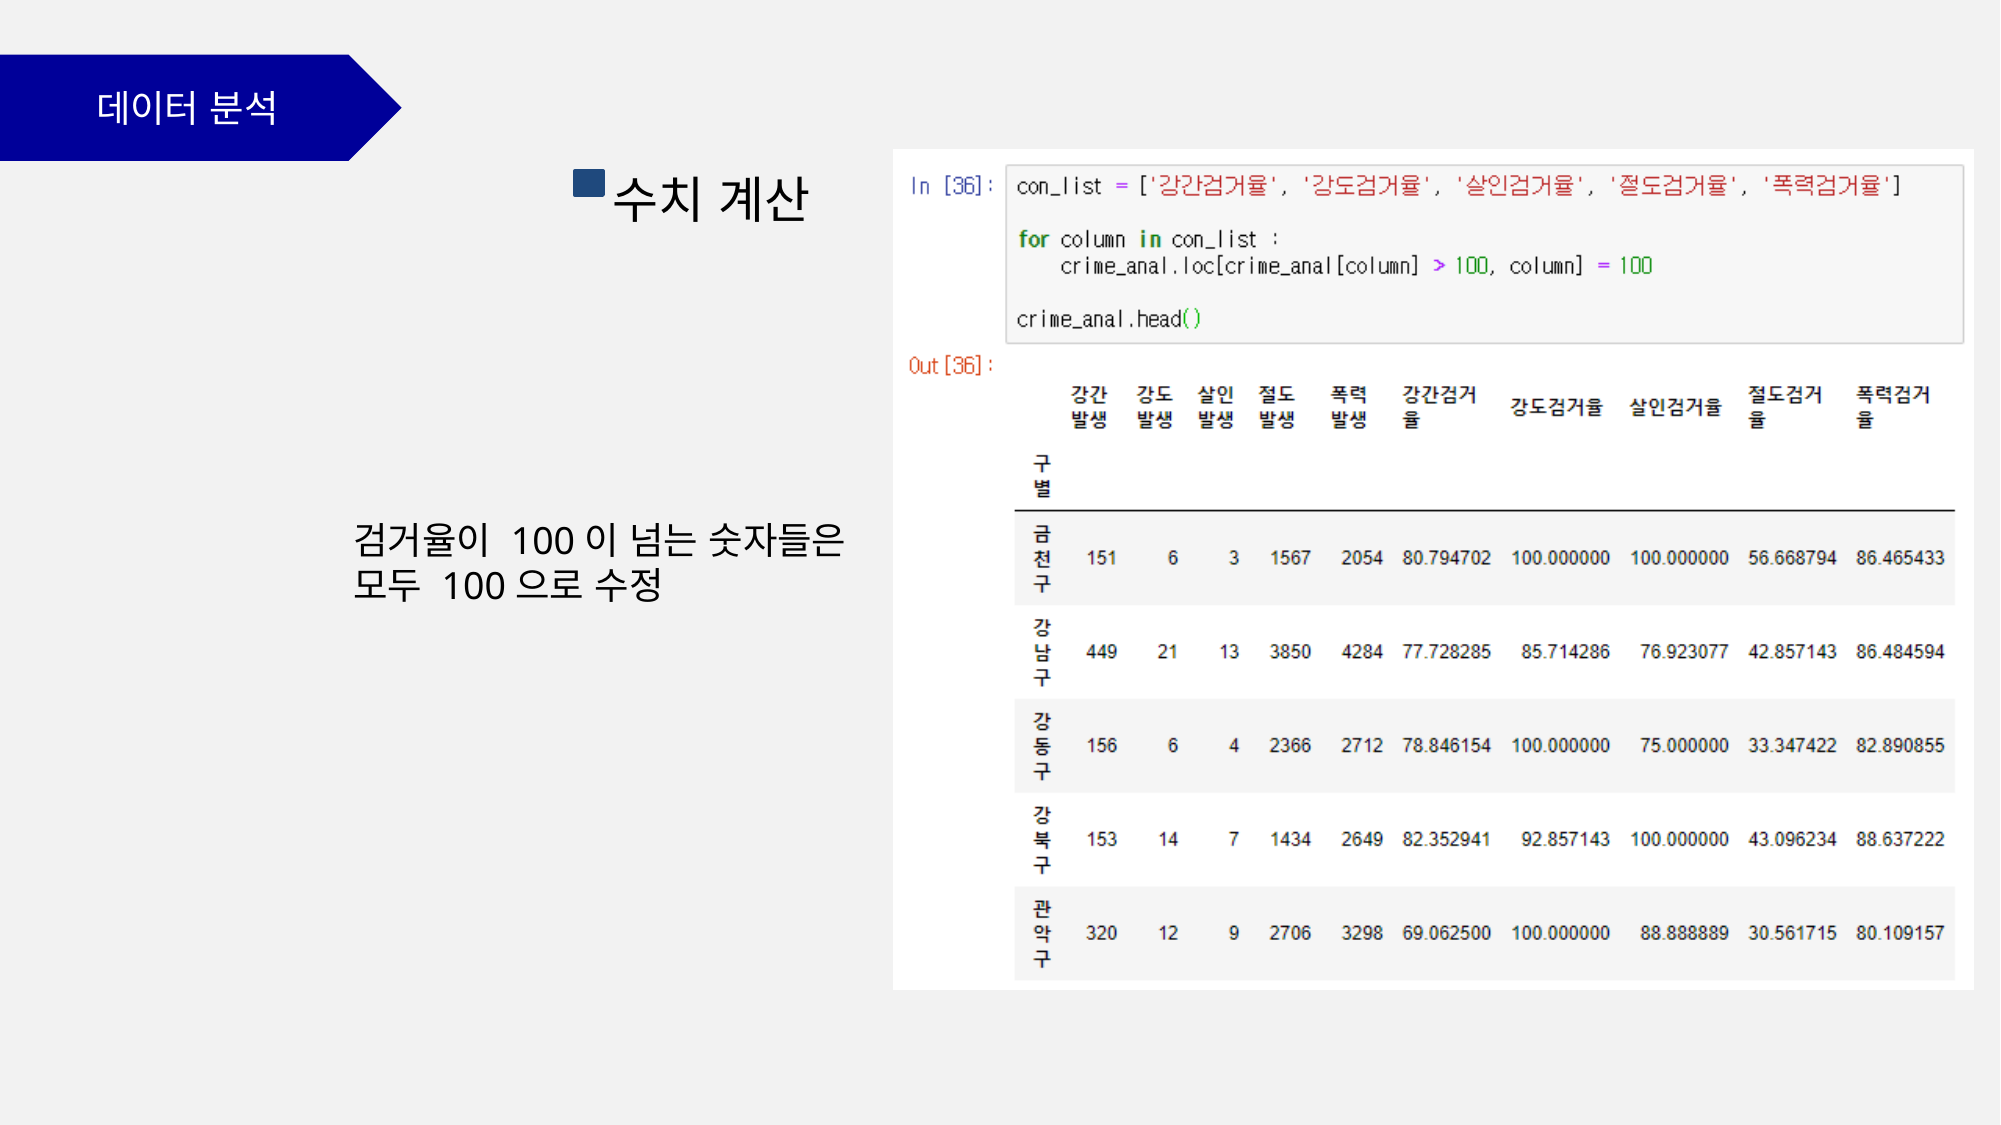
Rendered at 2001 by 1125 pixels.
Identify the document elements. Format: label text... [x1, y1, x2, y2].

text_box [574, 160, 888, 237]
text_box 데이터 분석 [0, 52, 404, 163]
text_box 검거율이 100이 넘는 숫자들은 모두 100으로 수정 [338, 509, 871, 615]
picture [893, 148, 1974, 990]
